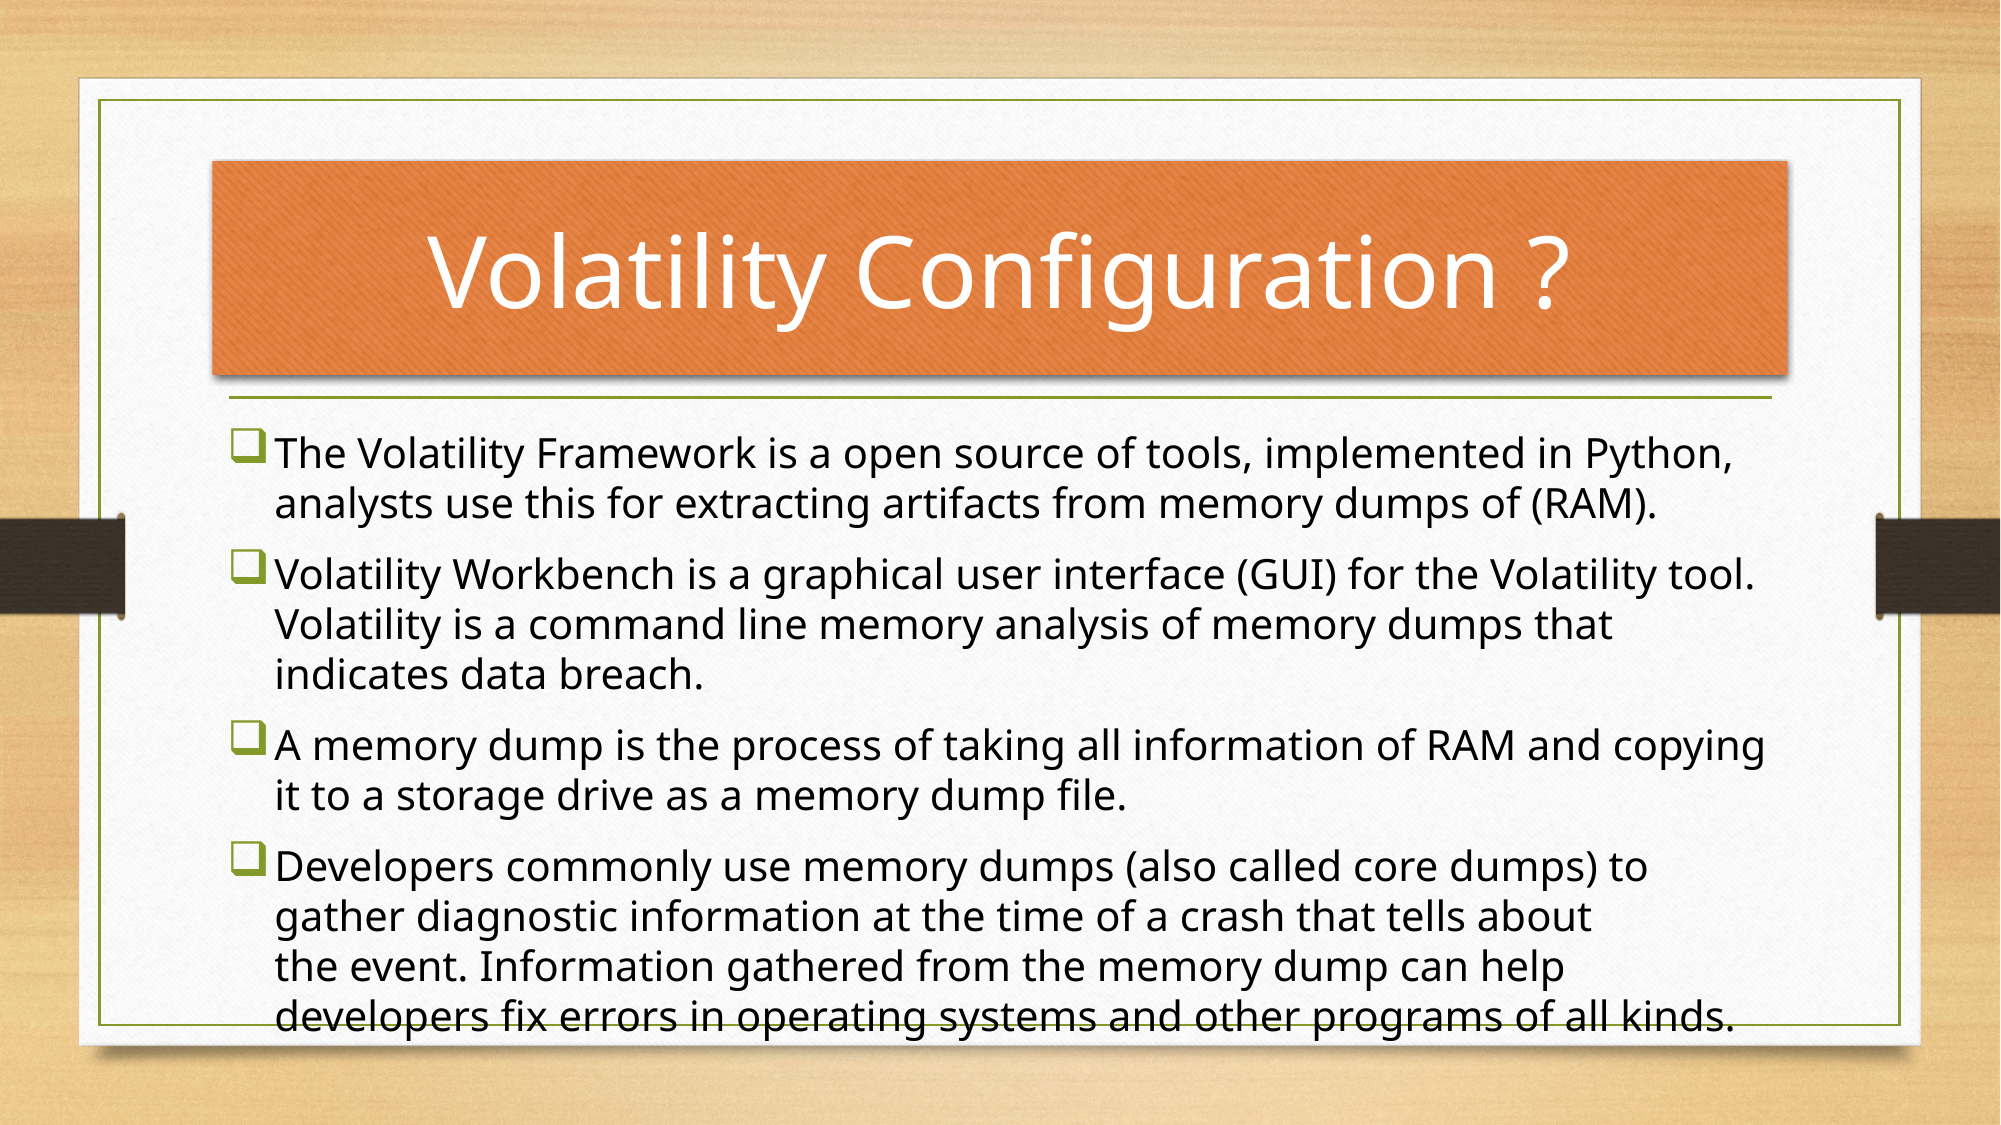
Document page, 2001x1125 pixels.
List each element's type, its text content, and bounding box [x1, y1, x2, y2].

list The Volatility Framework is a open source of tools, implemented in Python, analysts use this for extracting artifacts from memory dumps of (RAM). Volatility Workbench is a graphical user interface (GUI) for the Volatility tool. Volatility is a command line memory analysis of memory dumps that indicates data breach. A memory dump is the process of taking all information of RAM and copying it to a storage drive as a memory dump file. Developers commonly use memory dumps (also called core dumps) to gather diagnostic information at the time of a crash that tells about the event. Information gathered from the memory dump can help developers fix errors in operating systems and other programs of all kinds. [212, 419, 1788, 1034]
title Volatility Configuration ? [212, 161, 1788, 375]
picture [0, 0, 2001, 1125]
